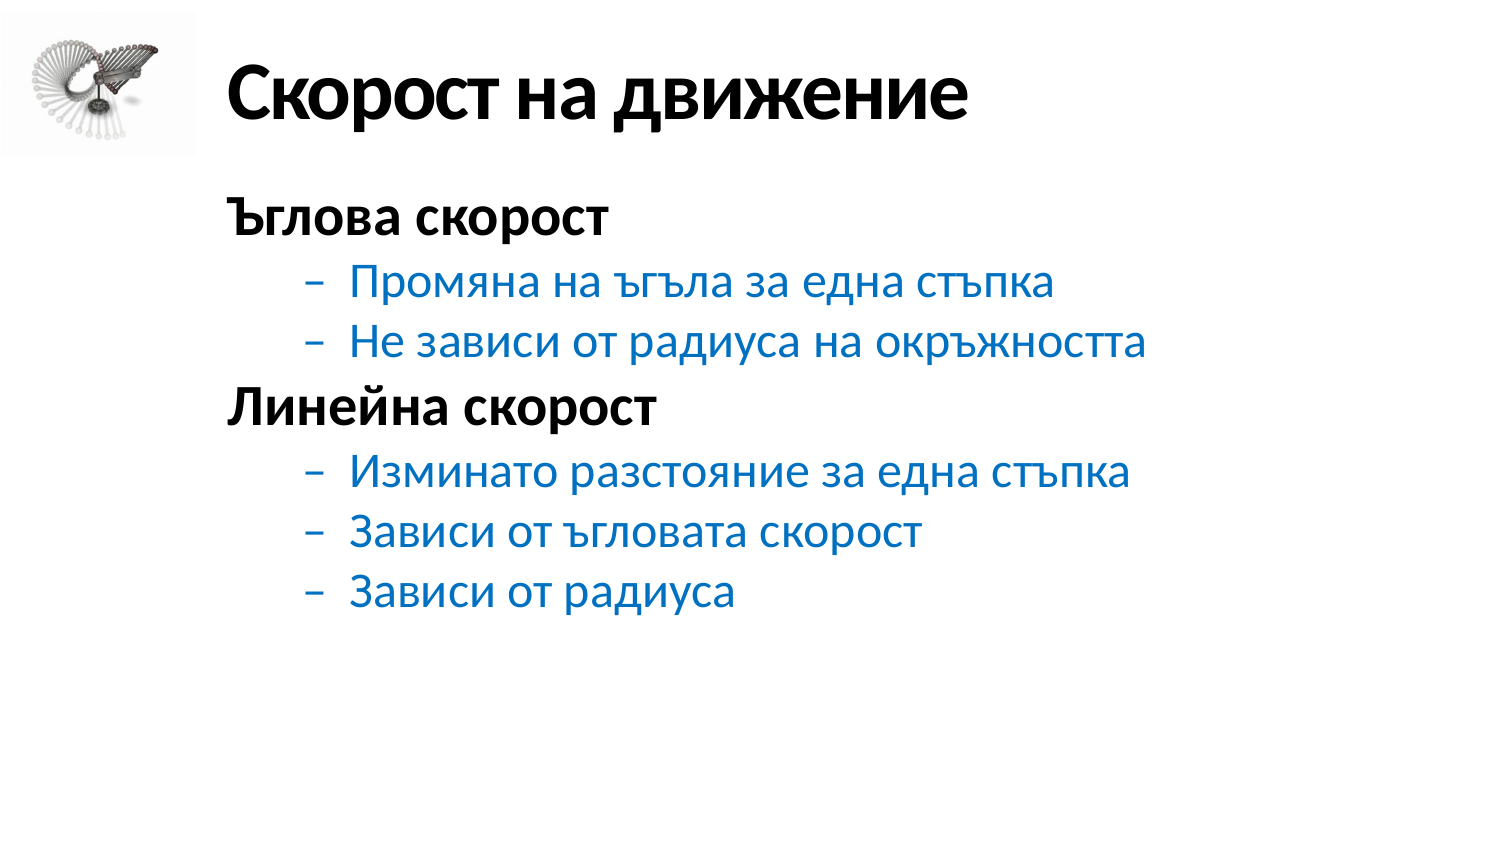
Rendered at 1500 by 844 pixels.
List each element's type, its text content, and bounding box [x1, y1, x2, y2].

title Скорост на движение [212, 21, 1500, 150]
picture [1, 12, 195, 156]
